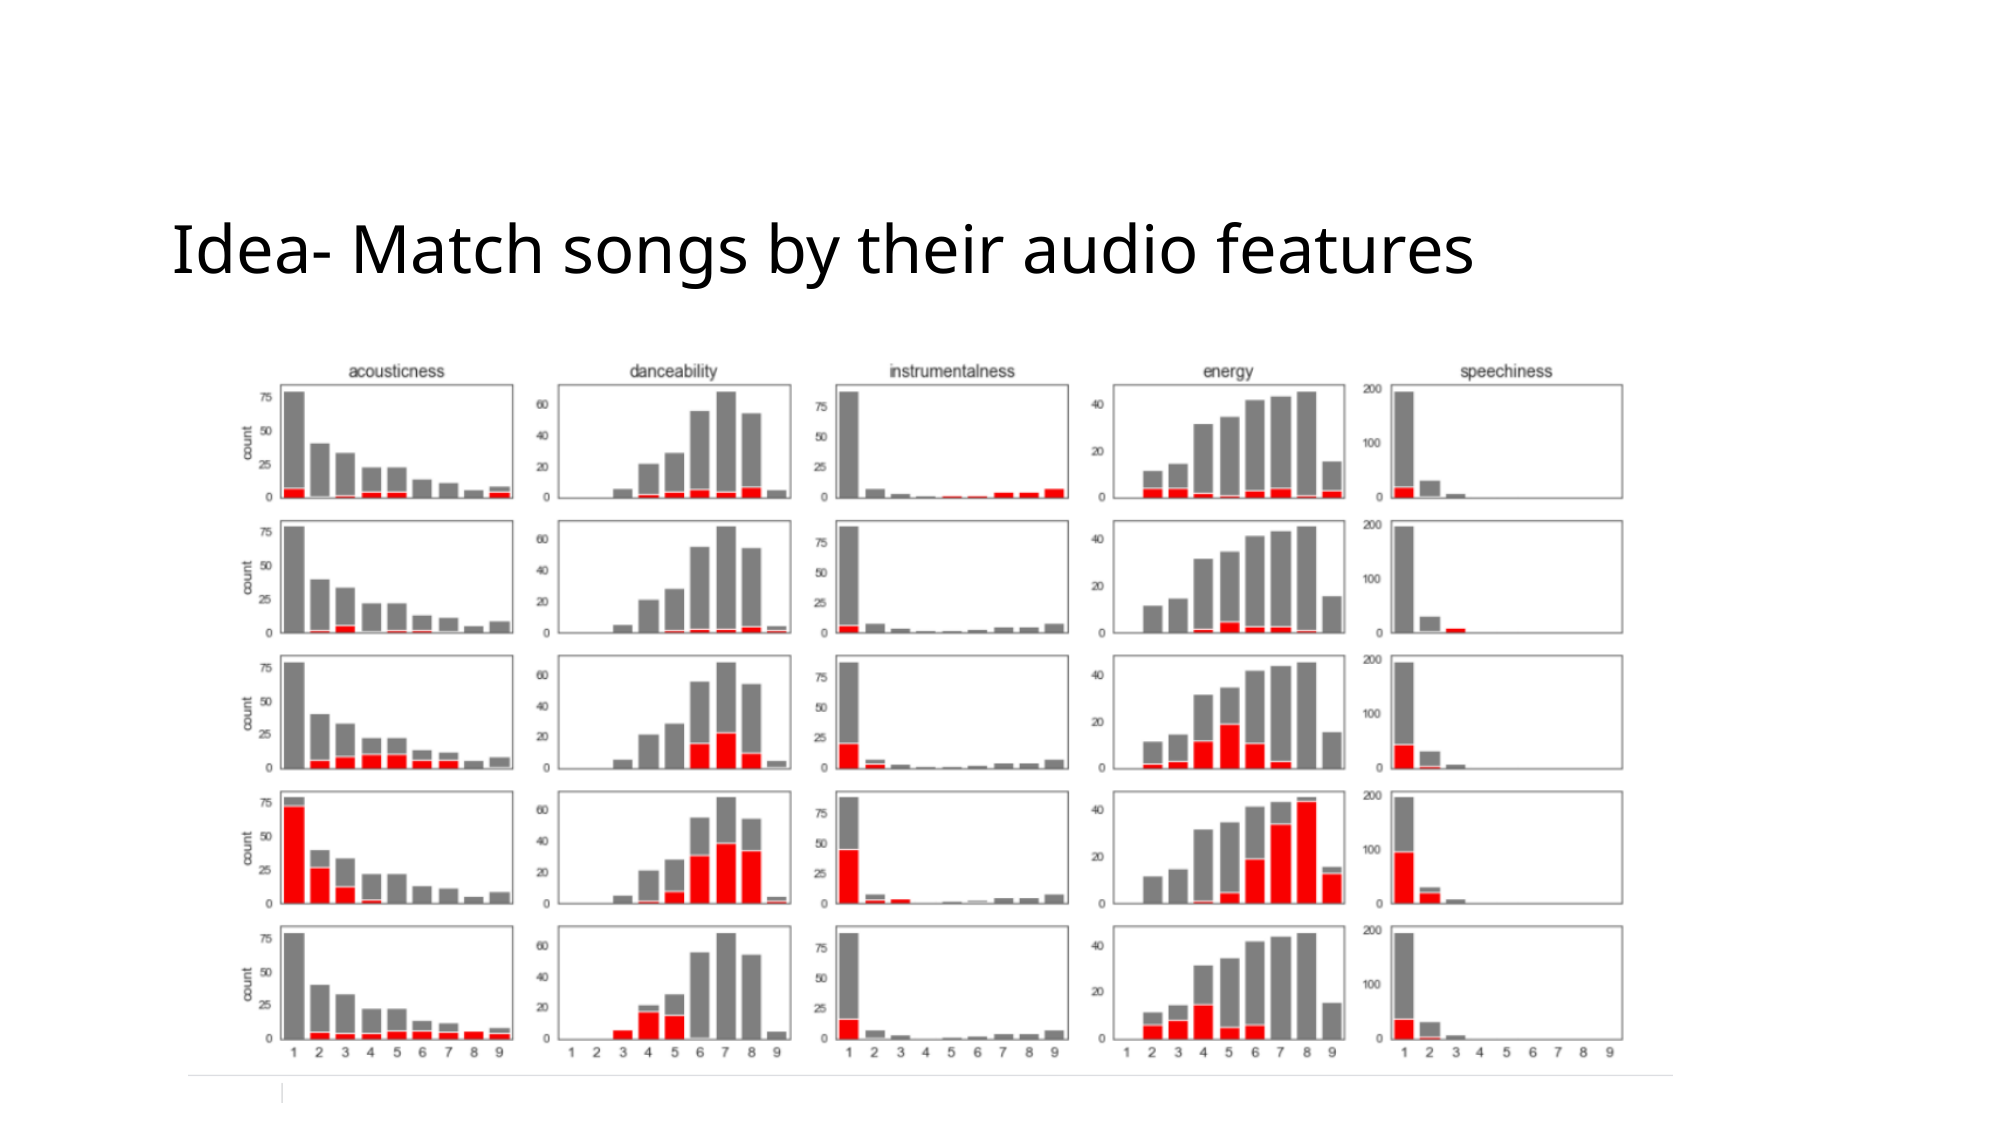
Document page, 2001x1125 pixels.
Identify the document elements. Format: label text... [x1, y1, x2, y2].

text_box Idea- Match songs by their audio features [157, 199, 1552, 375]
picture [188, 321, 1673, 1103]
